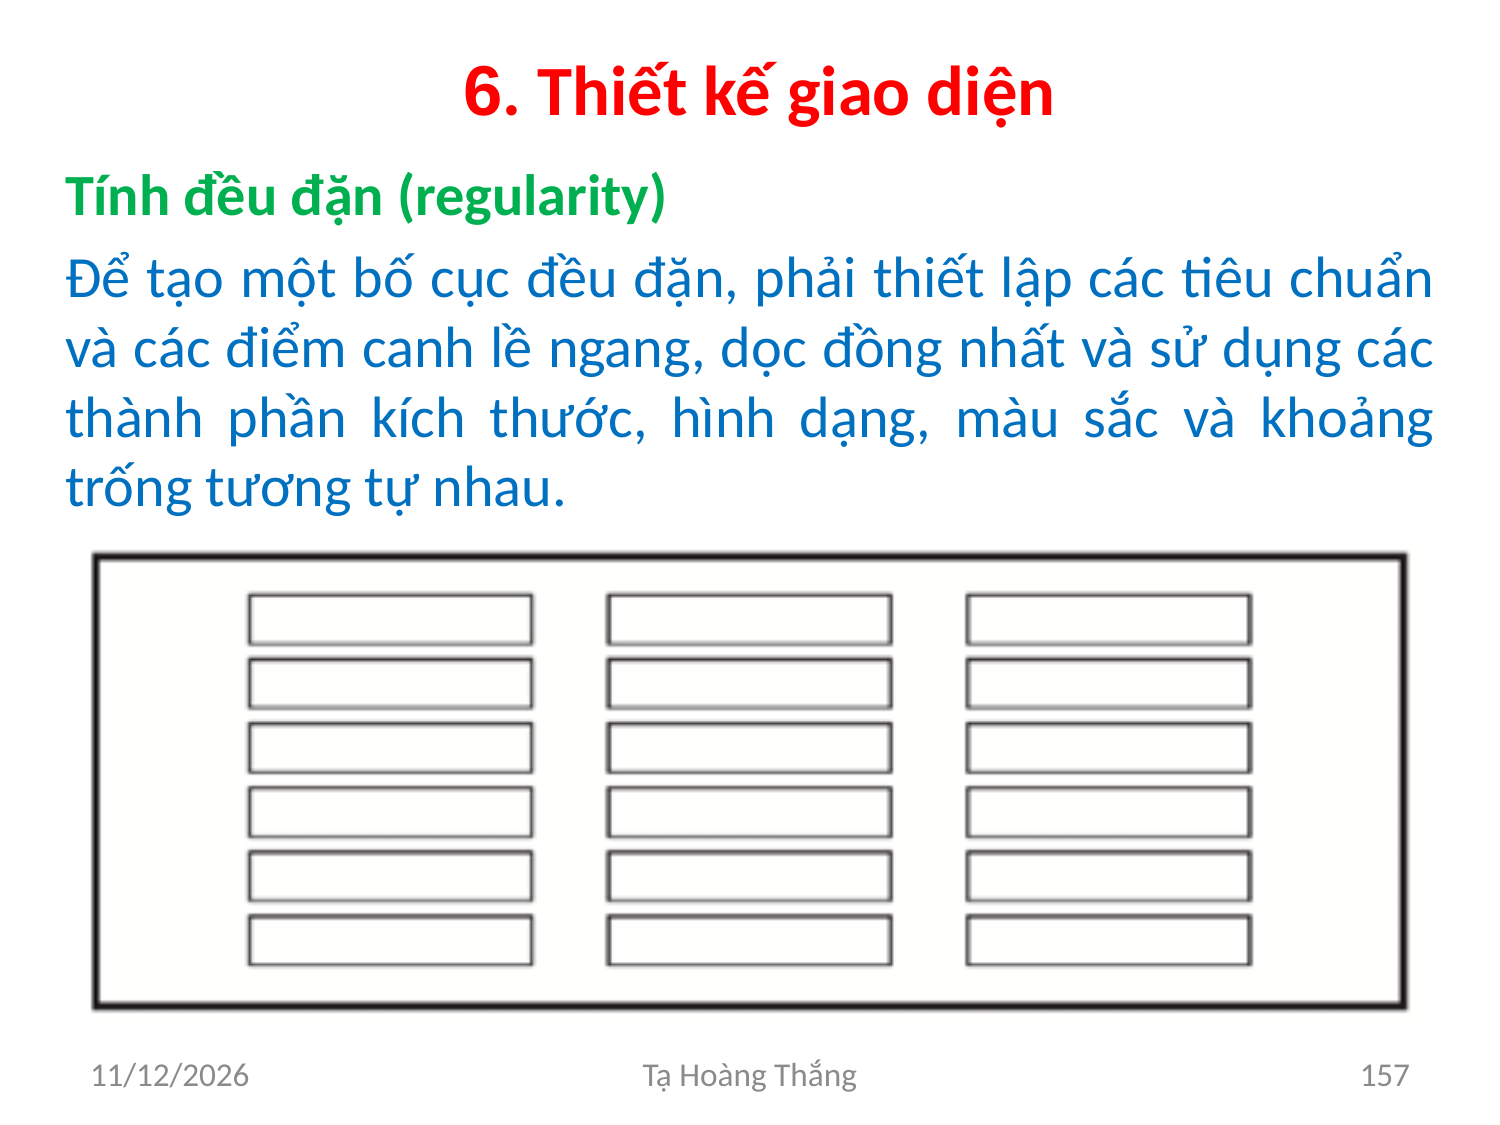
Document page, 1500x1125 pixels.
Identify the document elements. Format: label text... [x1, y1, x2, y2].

slide_number 157 [1074, 1042, 1425, 1103]
subtitle Tính đều đặn (regularity) Để tạo một bố cục đều đặn, phải thiết lập các tiêu chuẩn và các điểm canh lề ngang, dọc đồng nhất và sử dụng các thành phần kích thước, hình dạng, màu sắc và khoảng trống tương tự nhau. [50, 149, 1450, 1063]
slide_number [75, 1042, 425, 1103]
picture [74, 537, 1428, 1026]
footer Tạ Hoàng Thắng [512, 1042, 988, 1103]
title 6. Thiết kế giao diện [75, 37, 1425, 138]
